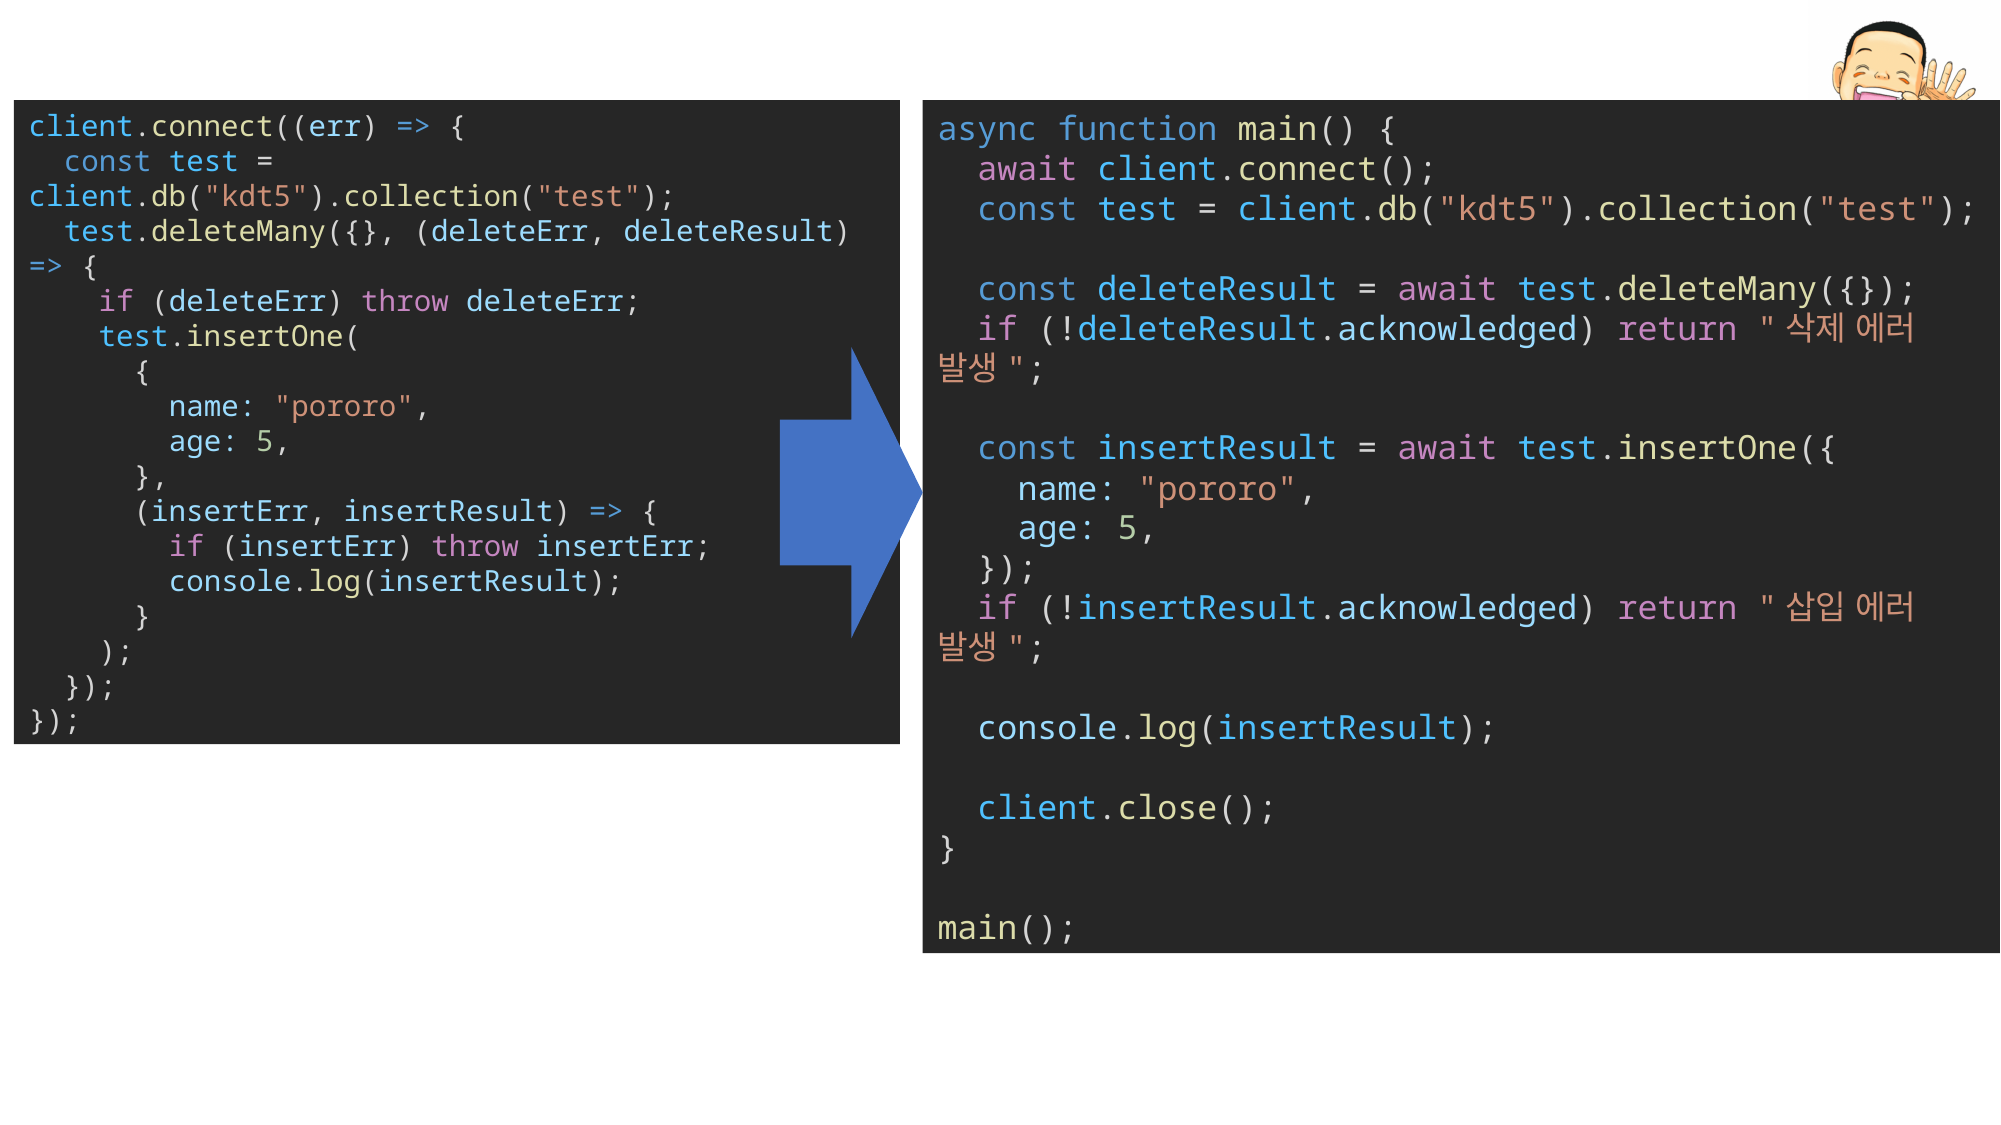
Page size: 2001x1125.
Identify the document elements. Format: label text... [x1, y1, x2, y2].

text_box async function main() { await client.connect(); const test = client.db("kdt5").collection("test"); const deleteResult = await test.deleteMany({}); if (!deleteResult.acknowledged) return "삭제 에러 발생"; const insertResult = await test.insertOne({ name: "pororo", age: 5, }); if (!insertResult.acknowledged) return "삽입 에러 발생"; console.log(insertResult); client.close(); } main(); [922, 100, 2000, 954]
text_box [778, 346, 924, 639]
text_box client.connect((err) => { const test = client.db("kdt5").collection("test"); test.deleteMany({}, (deleteErr, deleteResult) => { if (deleteErr) throw deleteErr; test.insertOne( { name: "pororo", age: 5, }, (insertErr, insertResult) => { if (insertErr) throw insertErr; console.log(insertResult); } ); }); }); [13, 100, 900, 745]
picture [1808, 0, 2000, 100]
